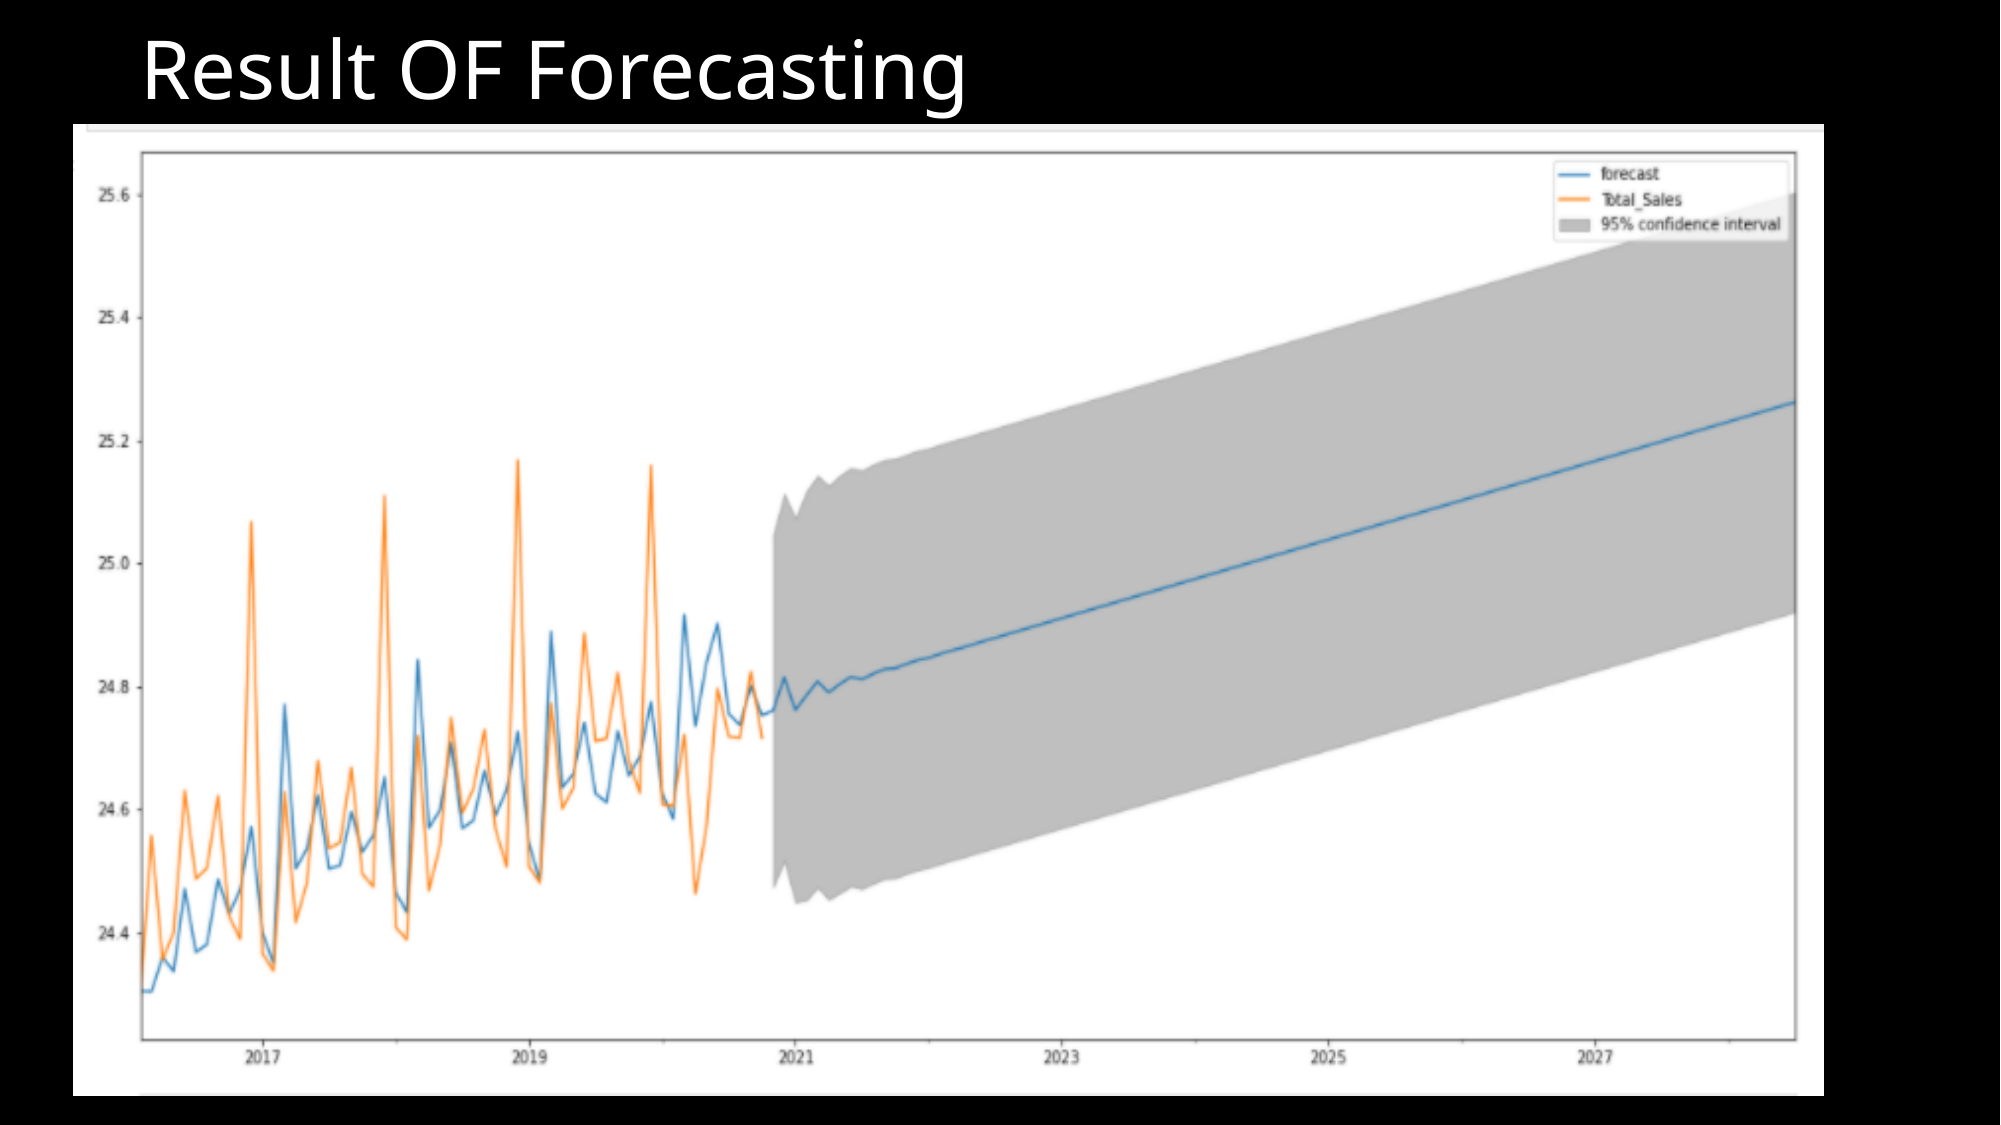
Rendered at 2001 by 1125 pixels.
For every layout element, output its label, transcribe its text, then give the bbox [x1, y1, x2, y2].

picture [73, 124, 1824, 1096]
title Result OF Forecasting [125, 21, 1625, 124]
